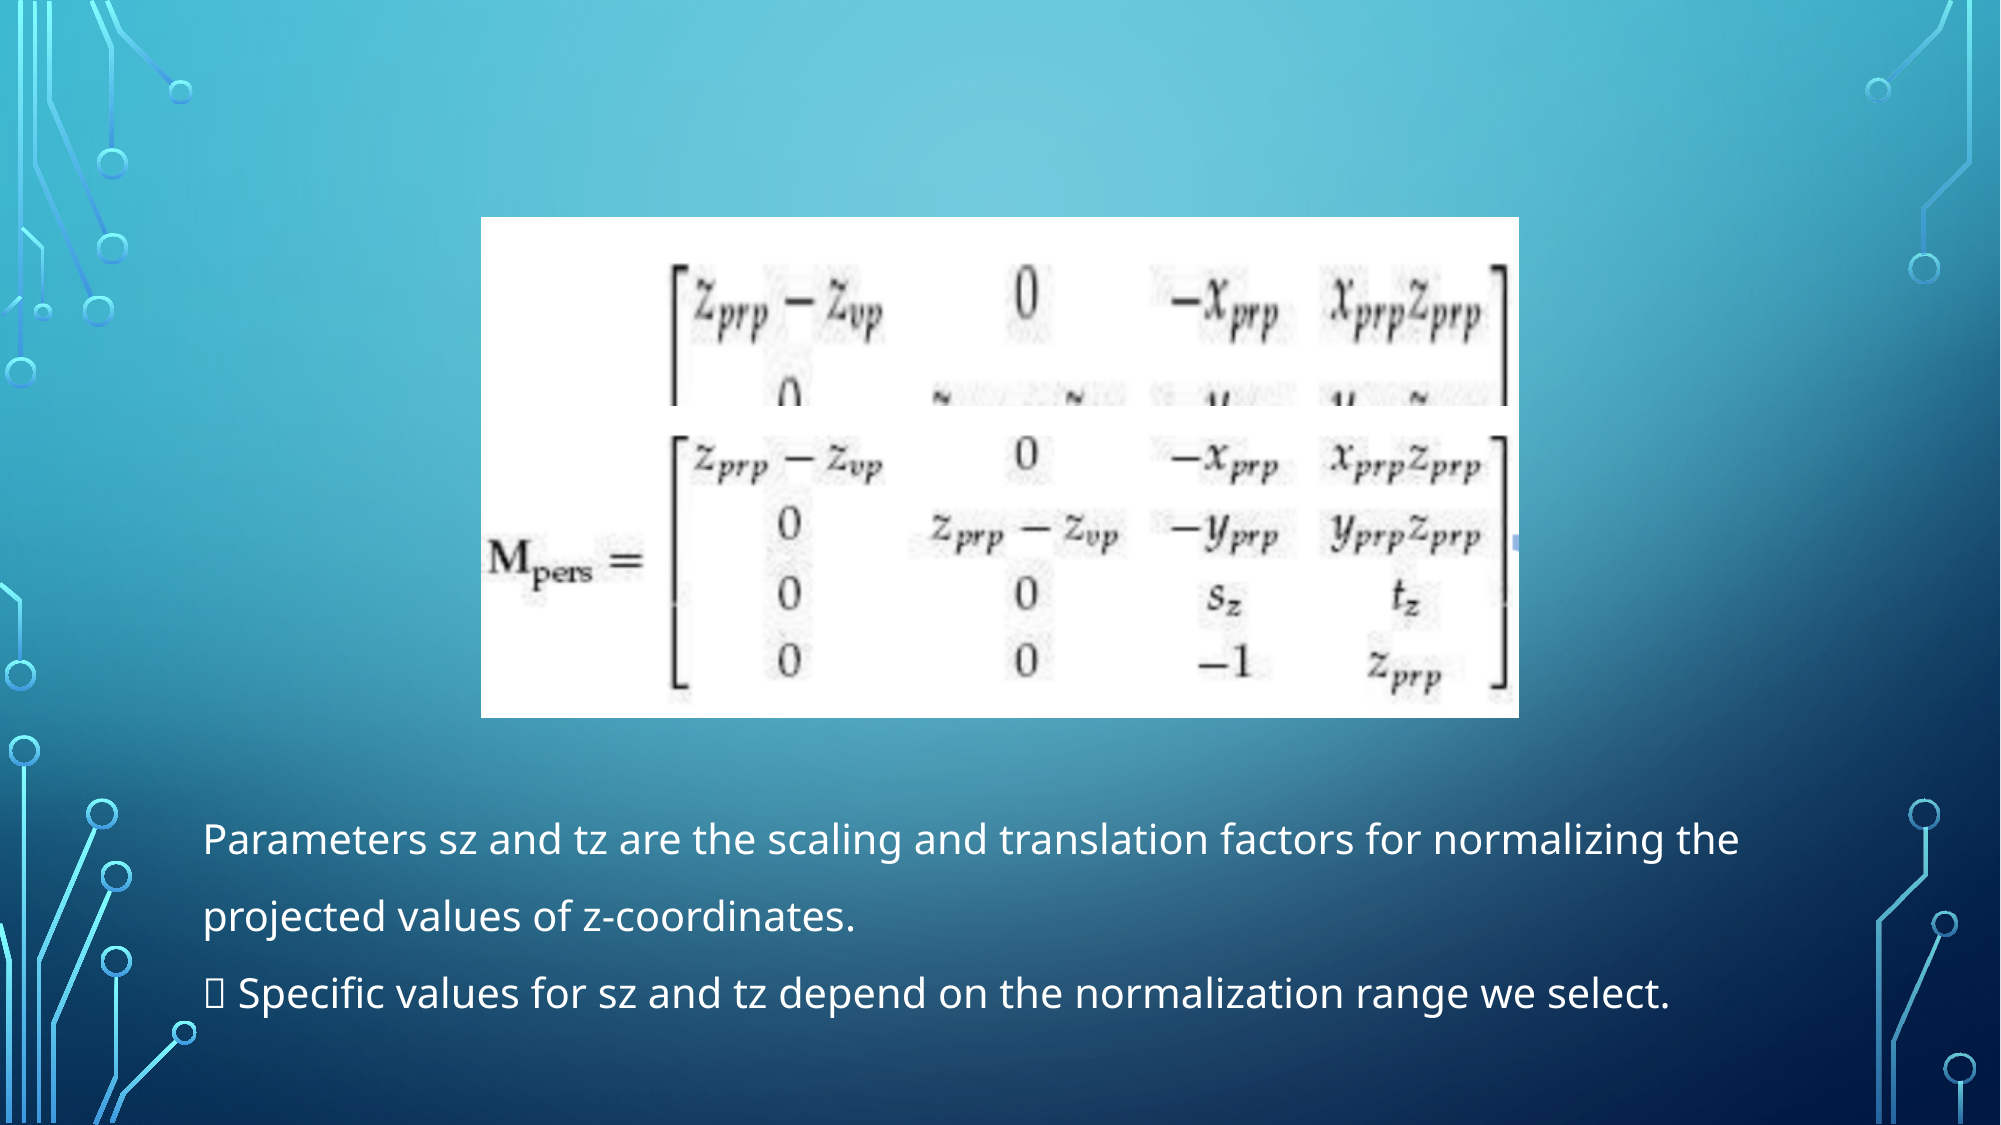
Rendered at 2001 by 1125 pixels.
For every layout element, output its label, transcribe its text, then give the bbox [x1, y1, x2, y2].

list Parameters sz and tz are the scaling and translation factors for normalizing the projected values of z-coordinates.  Specific values for sz and tz depend on the normalization range we select. [187, 760, 1812, 1059]
picture [480, 217, 1519, 719]
